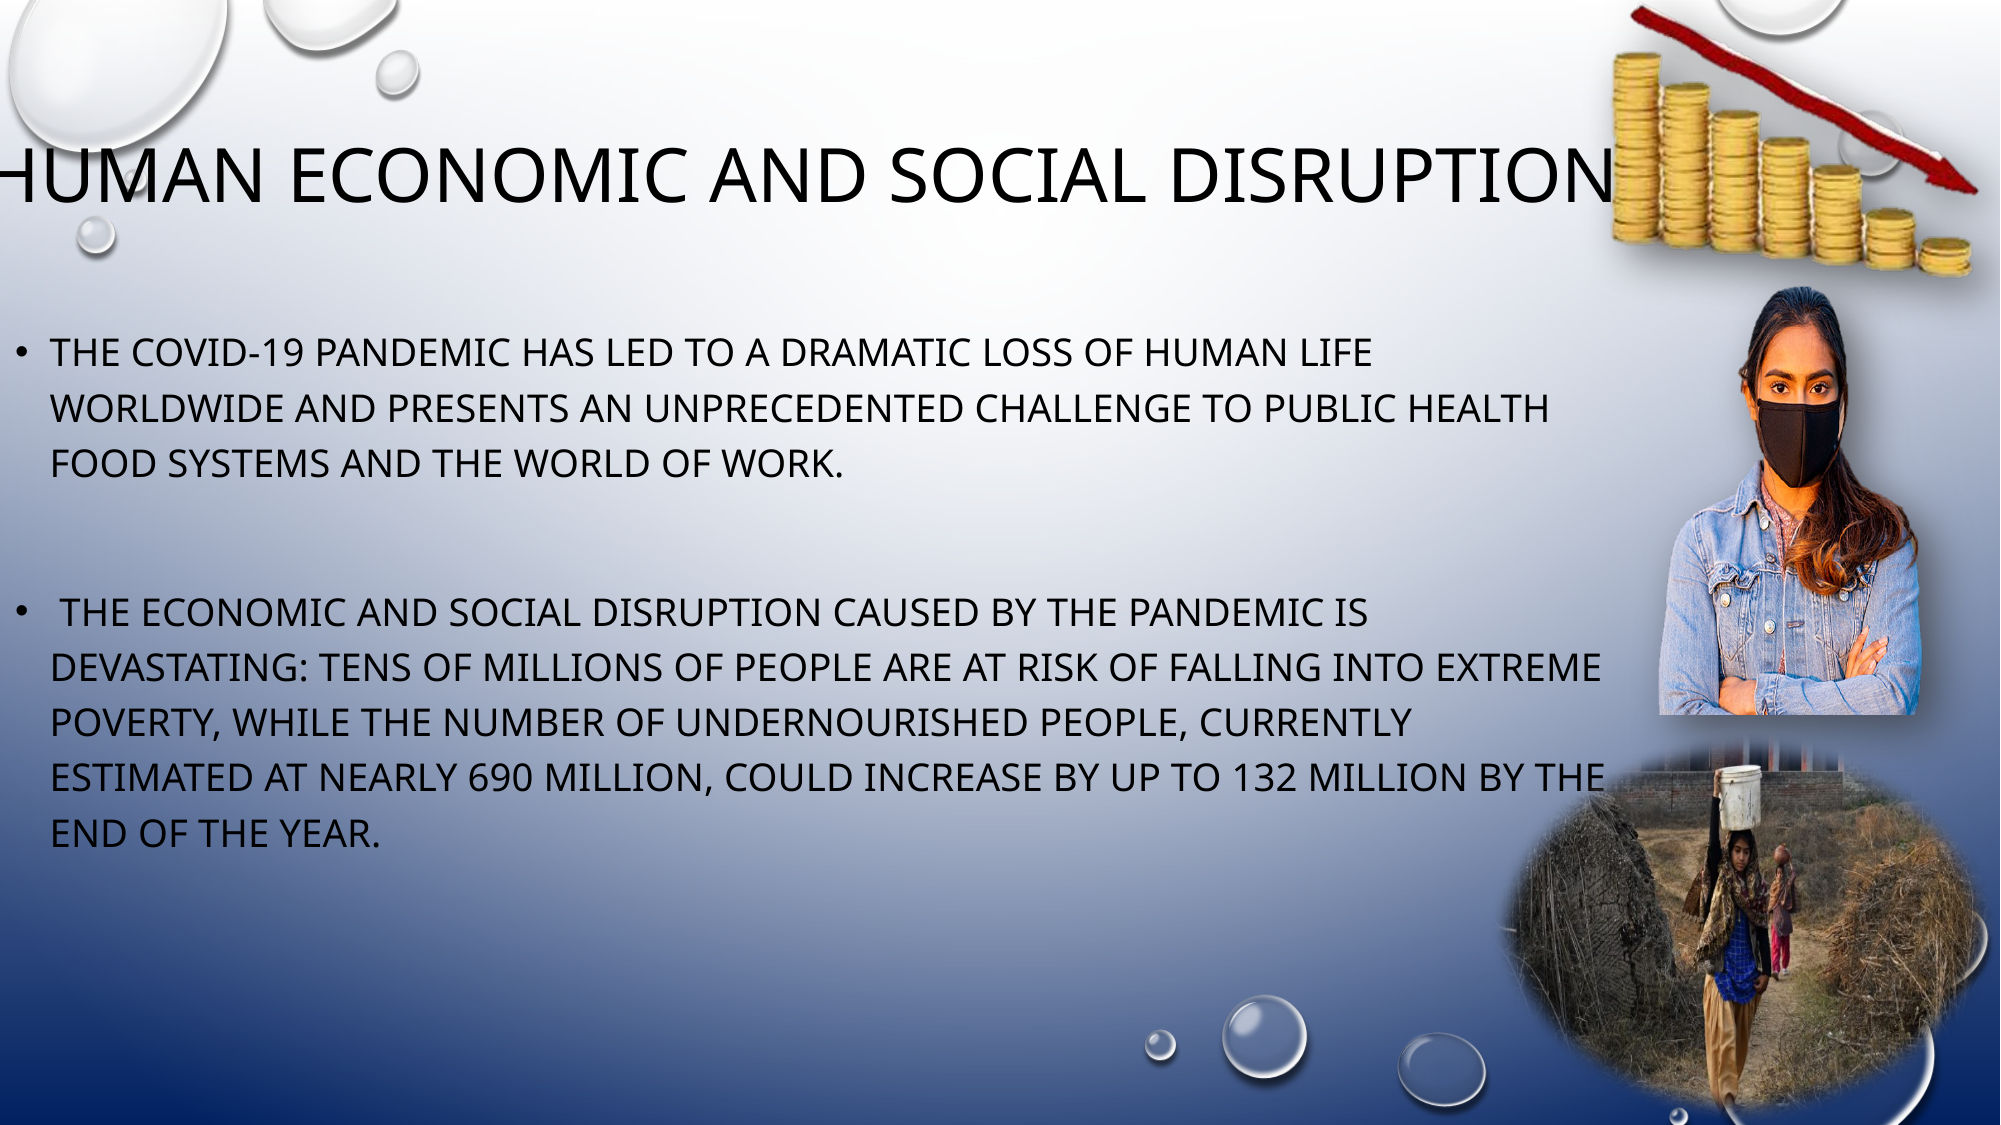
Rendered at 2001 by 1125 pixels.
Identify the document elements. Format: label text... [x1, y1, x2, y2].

picture [0, 354, 2000, 1125]
list The COVID-19 pandemic has led to a dramatic loss of human life worldwide and presents an unprecedented challenge to public health food systems and the world of work. The economic and social disruption caused by the pandemic is devastating: tens of millions of people are at risk of falling into extreme poverty, while the number of undernourished people, currently estimated at nearly 690 million, could increase by up to 132 million by the end of the year. [0, 246, 1519, 1073]
picture [0, 0, 2000, 715]
title human economic and social Disruption [0, 76, 1534, 246]
